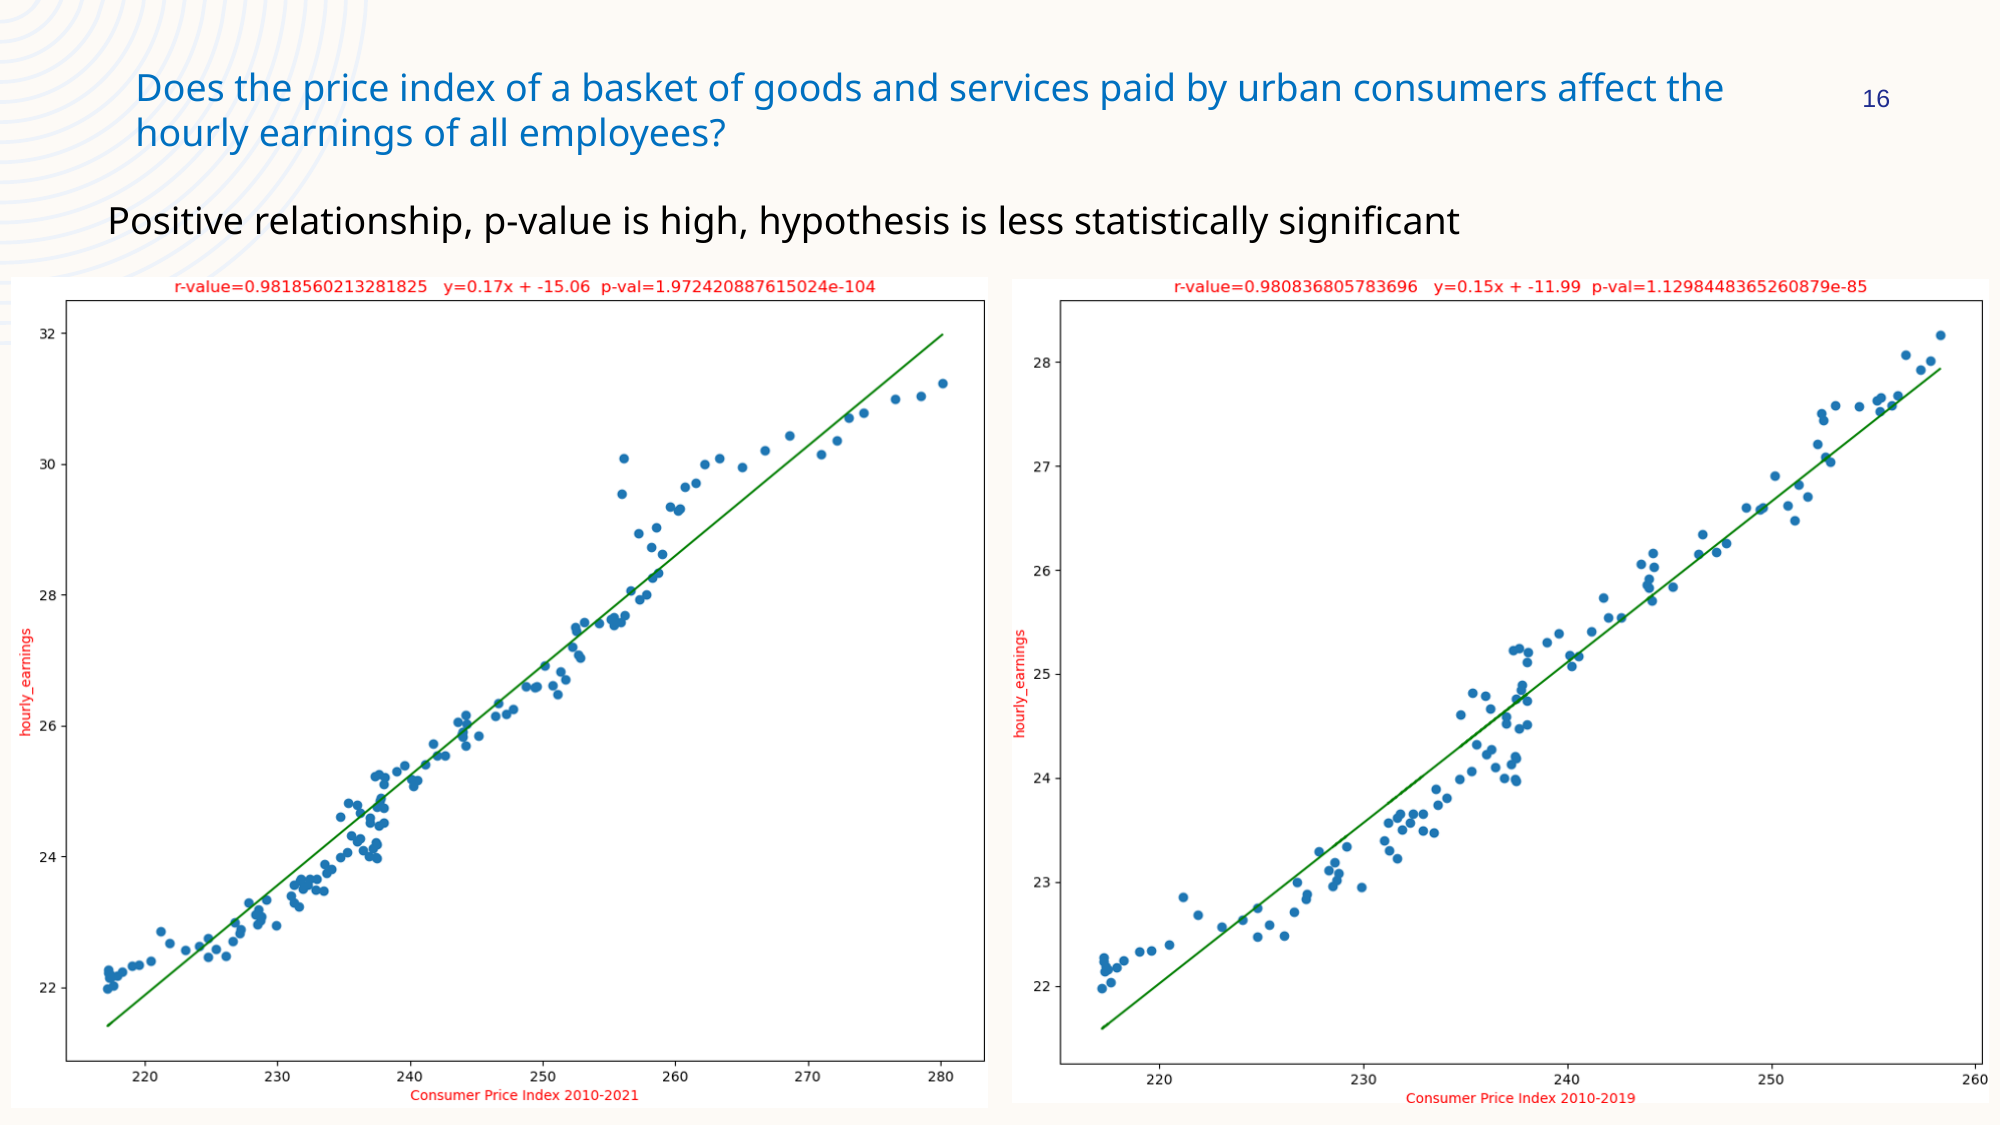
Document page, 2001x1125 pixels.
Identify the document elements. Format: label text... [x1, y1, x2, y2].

text_box Positive relationship, p-value is high, hypothesis is less statistically significant [92, 189, 1477, 250]
slide_number 16 [1795, 75, 1958, 120]
text_box Does the price index of a basket of goods and services paid by urban consumers affect the hourly earnings of all employees? [120, 56, 1759, 162]
picture [1012, 279, 1989, 1103]
picture [11, 277, 988, 1108]
